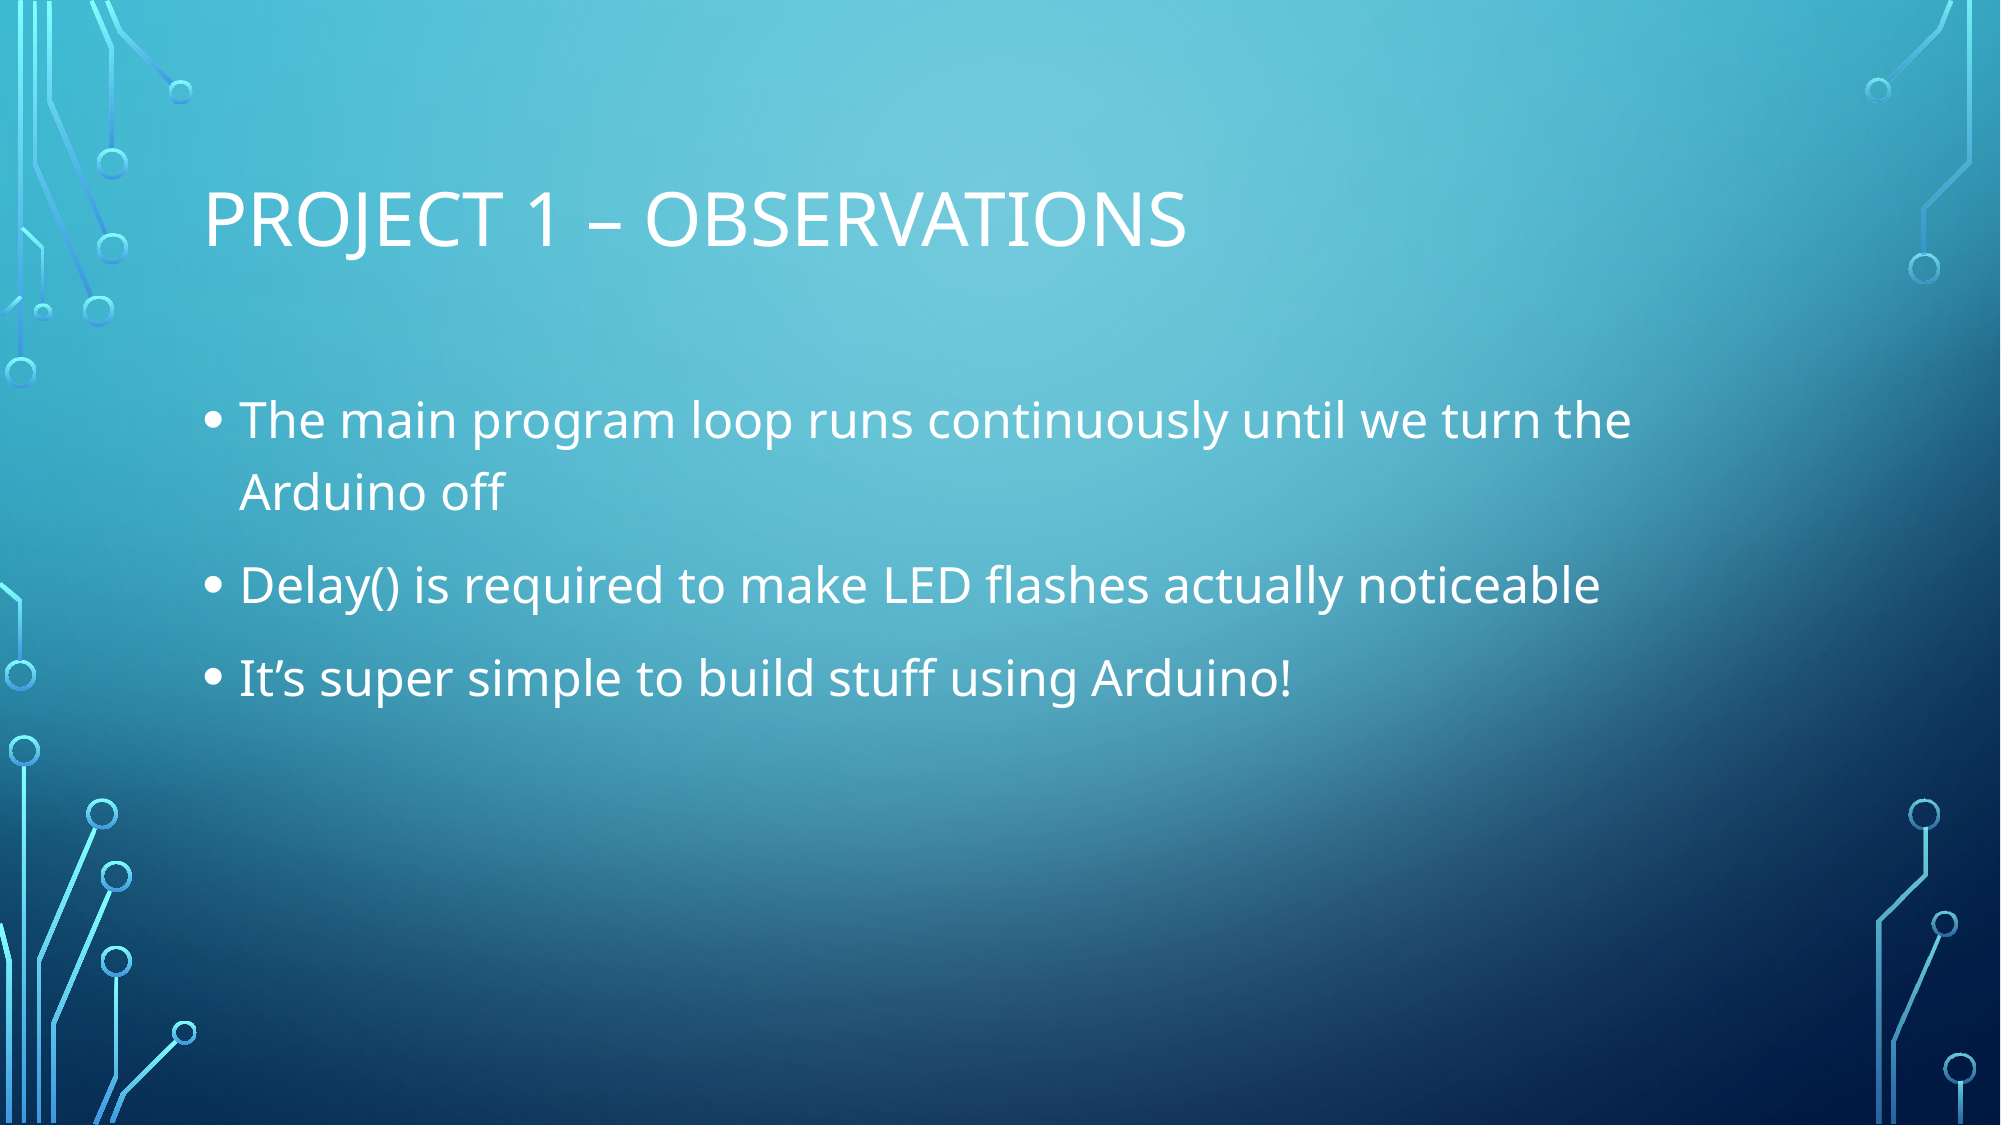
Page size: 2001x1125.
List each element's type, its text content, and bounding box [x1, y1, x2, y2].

list The main program loop runs continuously until we turn the Arduino off Delay() is required to make LED flashes actually noticeable It’s super simple to build stuff using Arduino! [187, 369, 1813, 950]
title Project 1 – observations [187, 101, 1813, 344]
